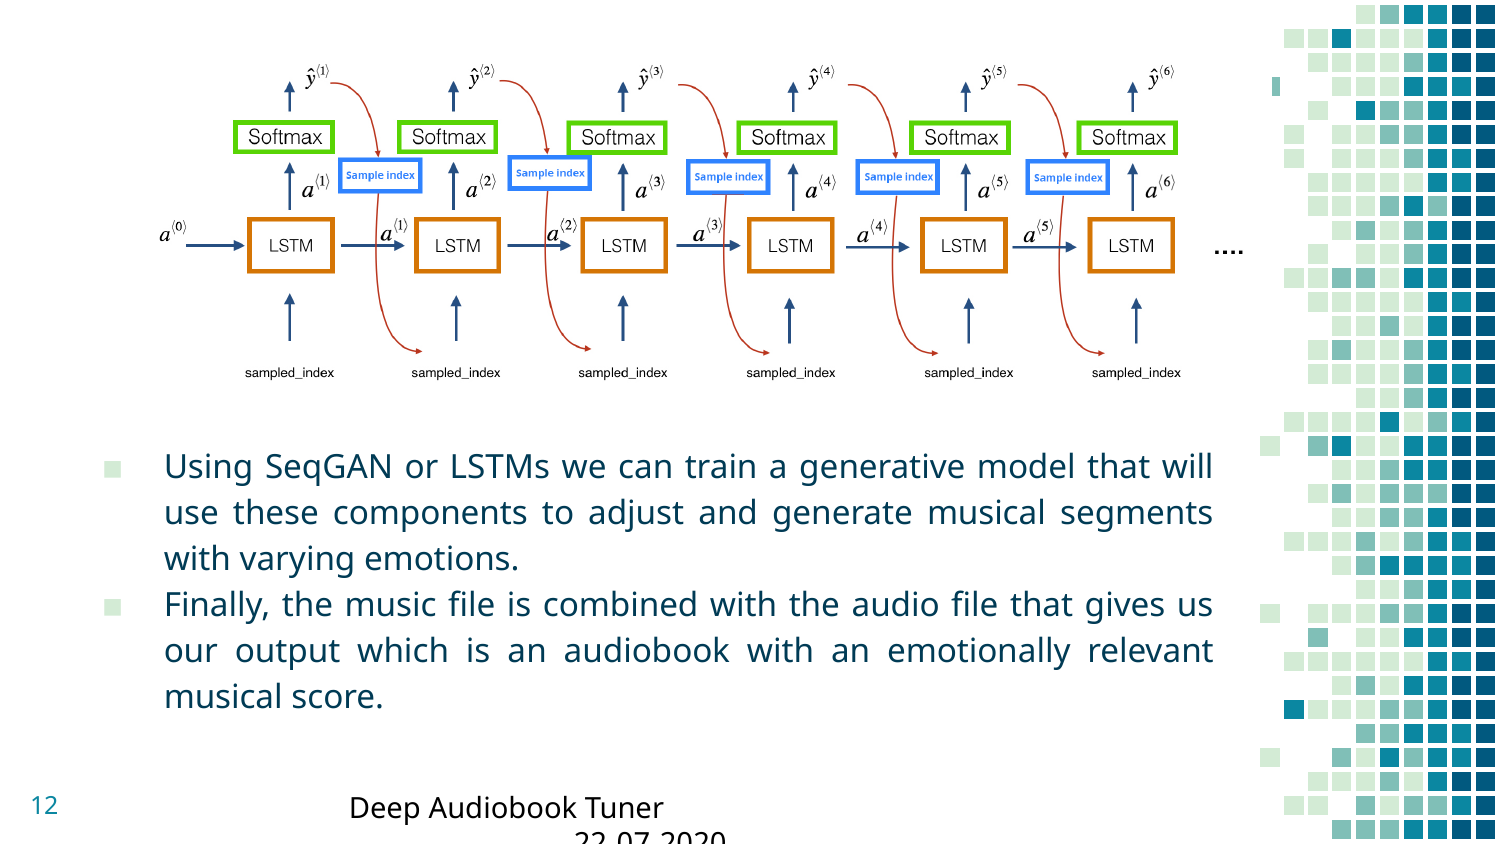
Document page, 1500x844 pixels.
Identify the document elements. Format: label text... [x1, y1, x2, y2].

picture [104, 31, 1272, 436]
text_box Deep Audiobook Tuner 22-07-2020 [22, 774, 1050, 826]
slide_number ‹#› [15, 774, 105, 839]
text_box Using SeqGAN or LSTMs we can train a generative model that will use these components to adjust and generate musical segments with varying emotions. Finally, the music file is combined with the audio file that gives us our output which is an audiobook with an emotionally relevant musical score. [73, 424, 1231, 775]
